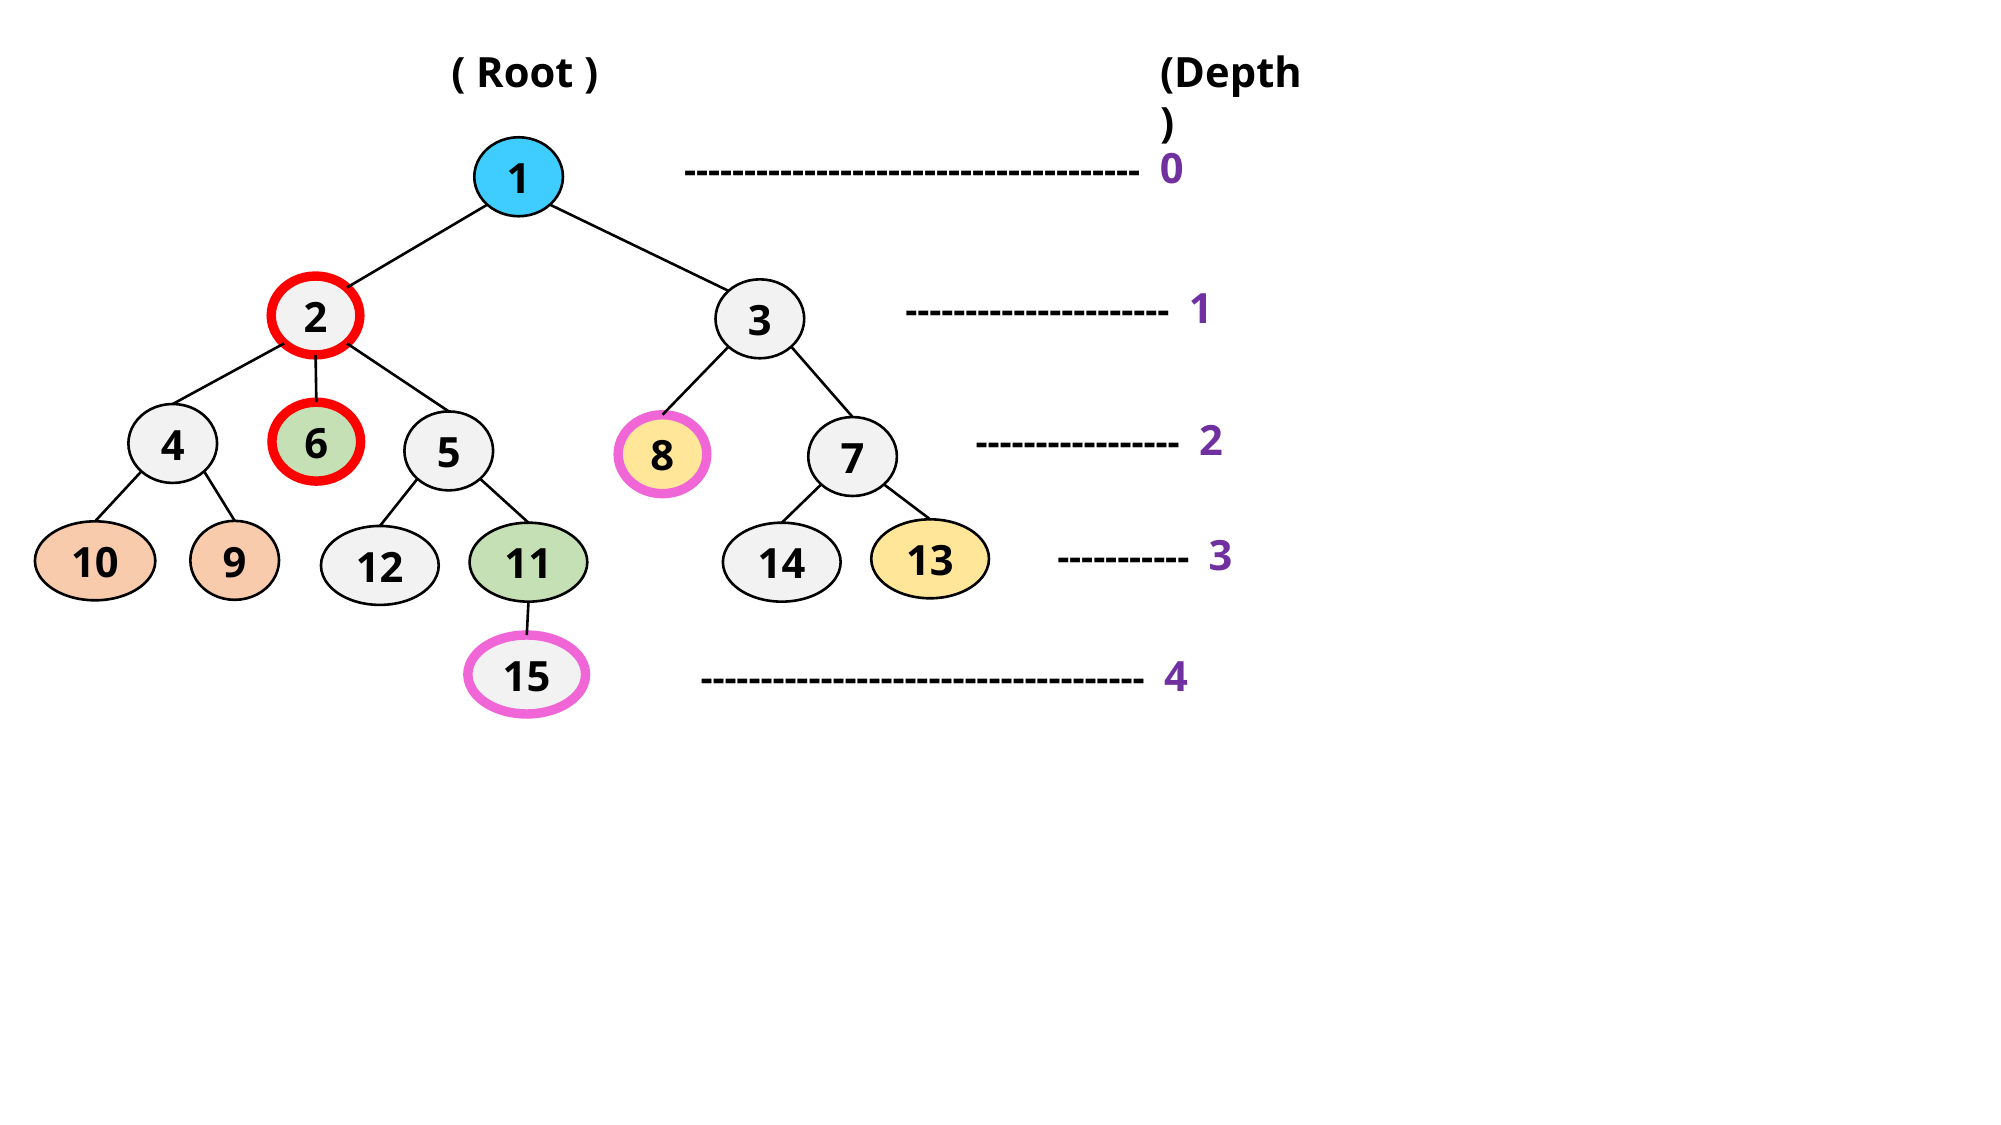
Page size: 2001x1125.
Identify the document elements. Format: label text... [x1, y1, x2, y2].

text_box 3 [714, 278, 806, 360]
text_box ---------------------- 1 [890, 274, 1228, 339]
text_box (Depth) [1145, 38, 1328, 154]
text_box 5 [403, 410, 495, 492]
text_box 1 [473, 136, 565, 218]
text_box 7 [807, 416, 898, 498]
text_box 15 [466, 634, 587, 716]
text_box 14 [721, 521, 842, 603]
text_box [791, 346, 853, 418]
text_box 10 [33, 520, 157, 602]
text_box ------------------------------------- 4 [685, 642, 1204, 707]
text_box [662, 346, 729, 415]
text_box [480, 478, 529, 523]
text_box ( Root ) [436, 38, 617, 104]
text_box 11 [468, 521, 589, 603]
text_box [379, 478, 418, 526]
text_box ----------------- 2 [960, 406, 1239, 471]
text_box 8 [617, 413, 708, 495]
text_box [172, 343, 285, 404]
text_box -------------------------------------- 0 [669, 134, 1199, 200]
text_box 13 [870, 518, 991, 600]
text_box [781, 484, 822, 523]
text_box ----------- 3 [1042, 521, 1248, 587]
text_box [95, 471, 142, 522]
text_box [204, 471, 235, 521]
text_box 2 [270, 274, 361, 356]
text_box 9 [189, 519, 281, 601]
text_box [550, 204, 729, 291]
text_box 6 [270, 401, 362, 483]
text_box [346, 204, 488, 288]
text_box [346, 343, 449, 412]
text_box 12 [319, 524, 440, 606]
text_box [883, 484, 931, 520]
text_box 4 [127, 403, 219, 484]
